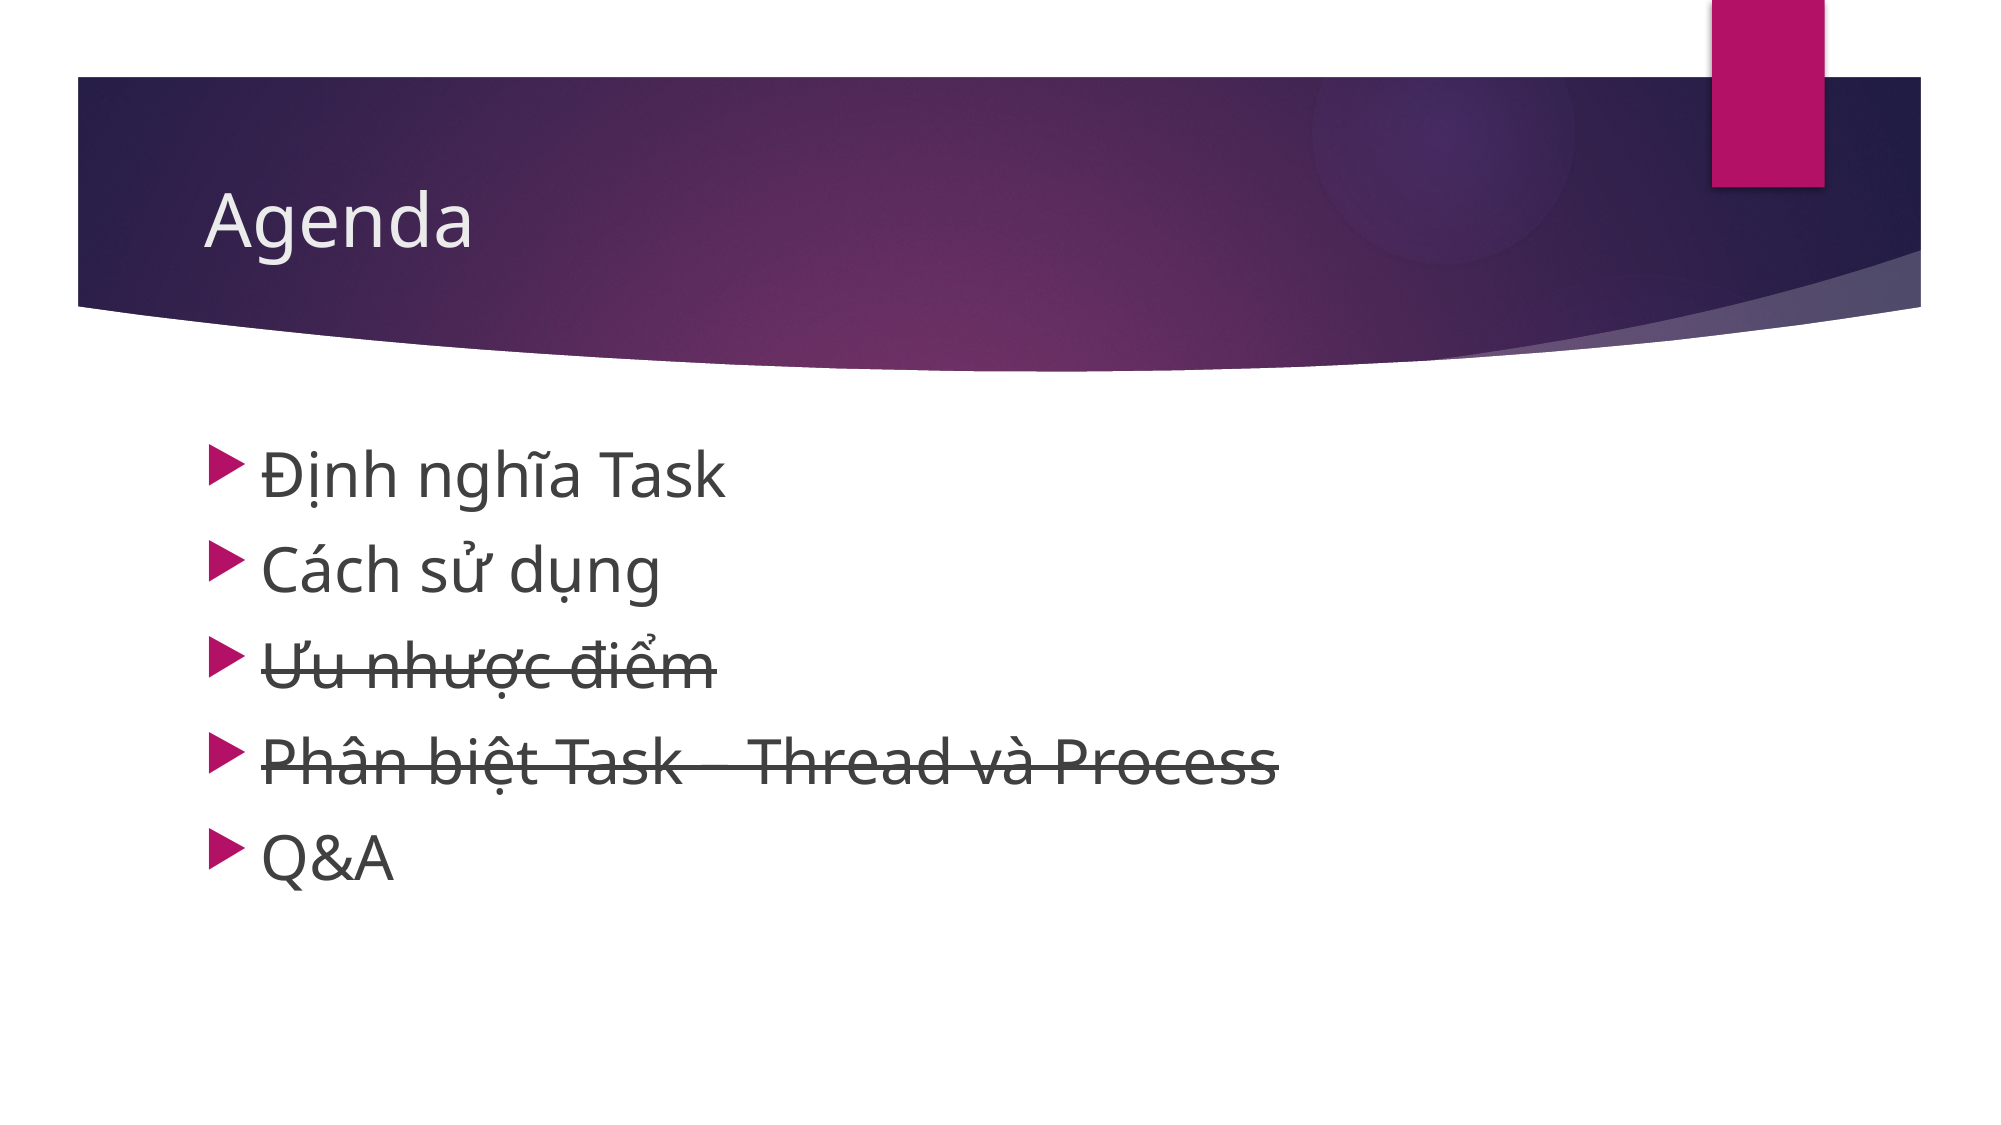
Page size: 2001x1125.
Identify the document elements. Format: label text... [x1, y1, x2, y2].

list Định nghĩa Task Cách sử dụng Ưu nhược điểm Phân biệt Task – Thread và Process Q&A [189, 427, 1638, 988]
title Agenda [189, 159, 1627, 276]
